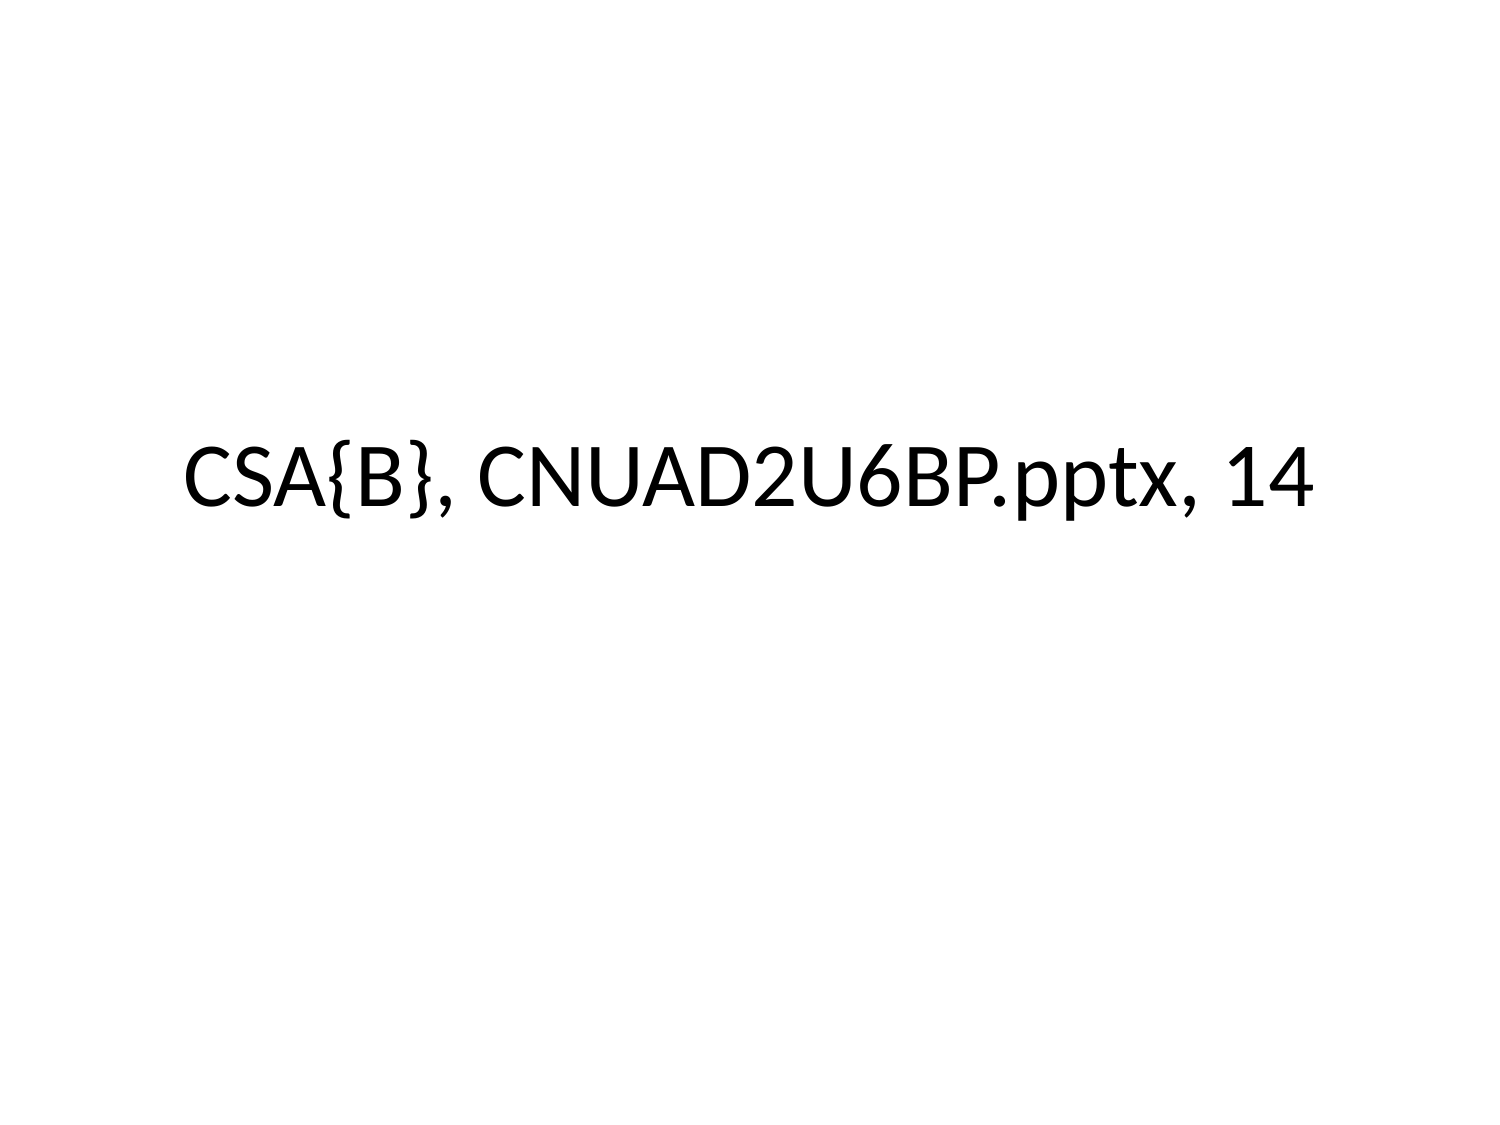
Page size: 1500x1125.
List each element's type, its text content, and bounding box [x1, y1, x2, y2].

title CSA{B}, CNUAD2U6BP.pptx, 14 [112, 349, 1388, 591]
